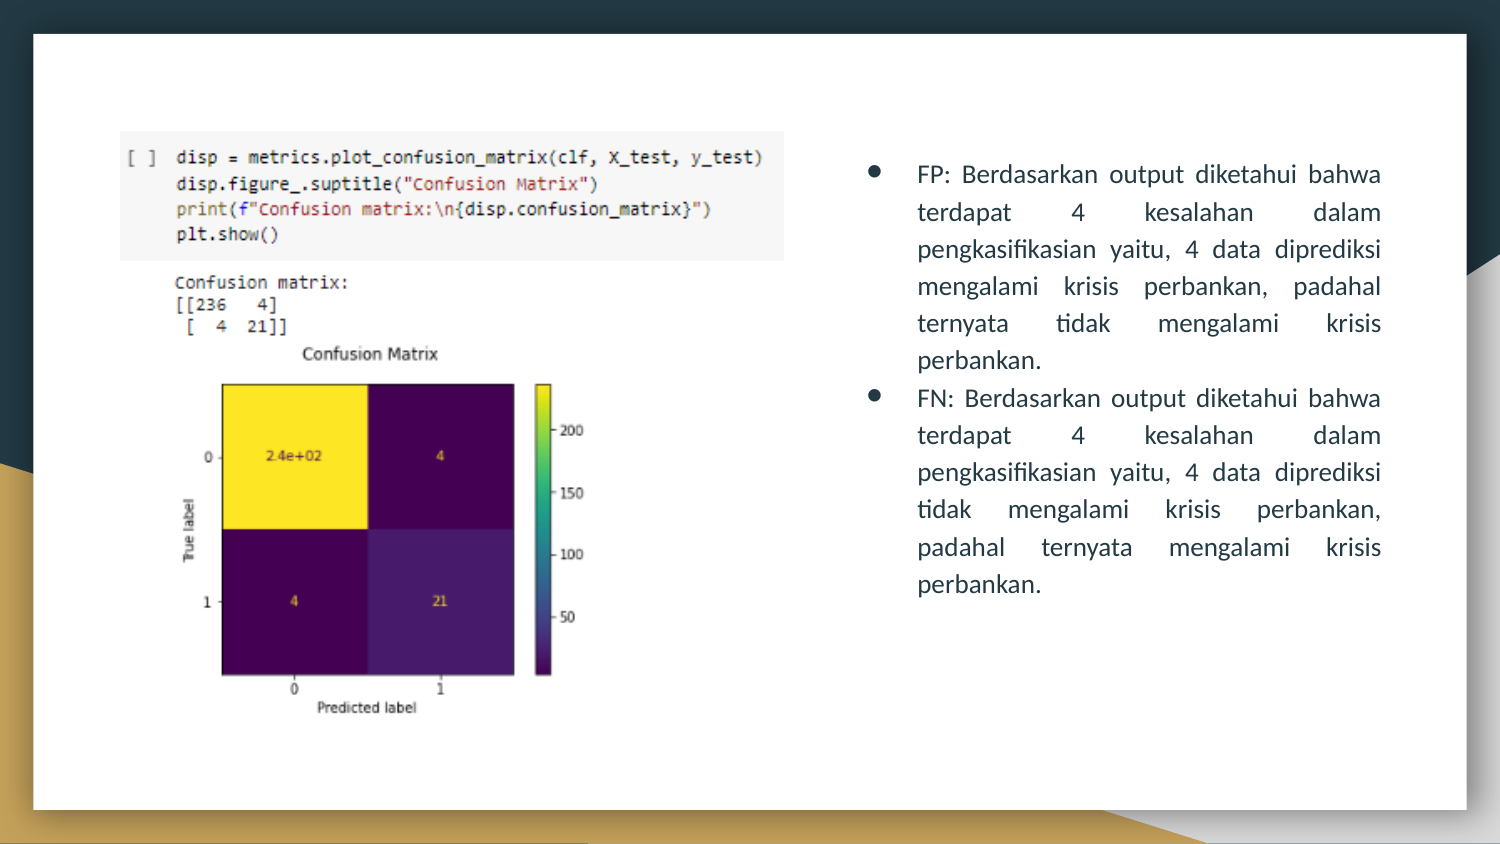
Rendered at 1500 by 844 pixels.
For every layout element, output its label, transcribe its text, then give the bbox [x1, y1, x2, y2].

picture [120, 122, 784, 751]
list FP: Berdasarkan output diketahui bahwa terdapat 4 kesalahan dalam pengkasifikasian yaitu, 4 data diprediksi mengalami krisis perbankan, padahal ternyata tidak mengalami krisis perbankan. FN: Berdasarkan output diketahui bahwa terdapat 4 kesalahan dalam pengkasifikasian yaitu, 4 data diprediksi tidak mengalami krisis perbankan, padahal ternyata mengalami krisis perbankan. [827, 137, 1397, 707]
